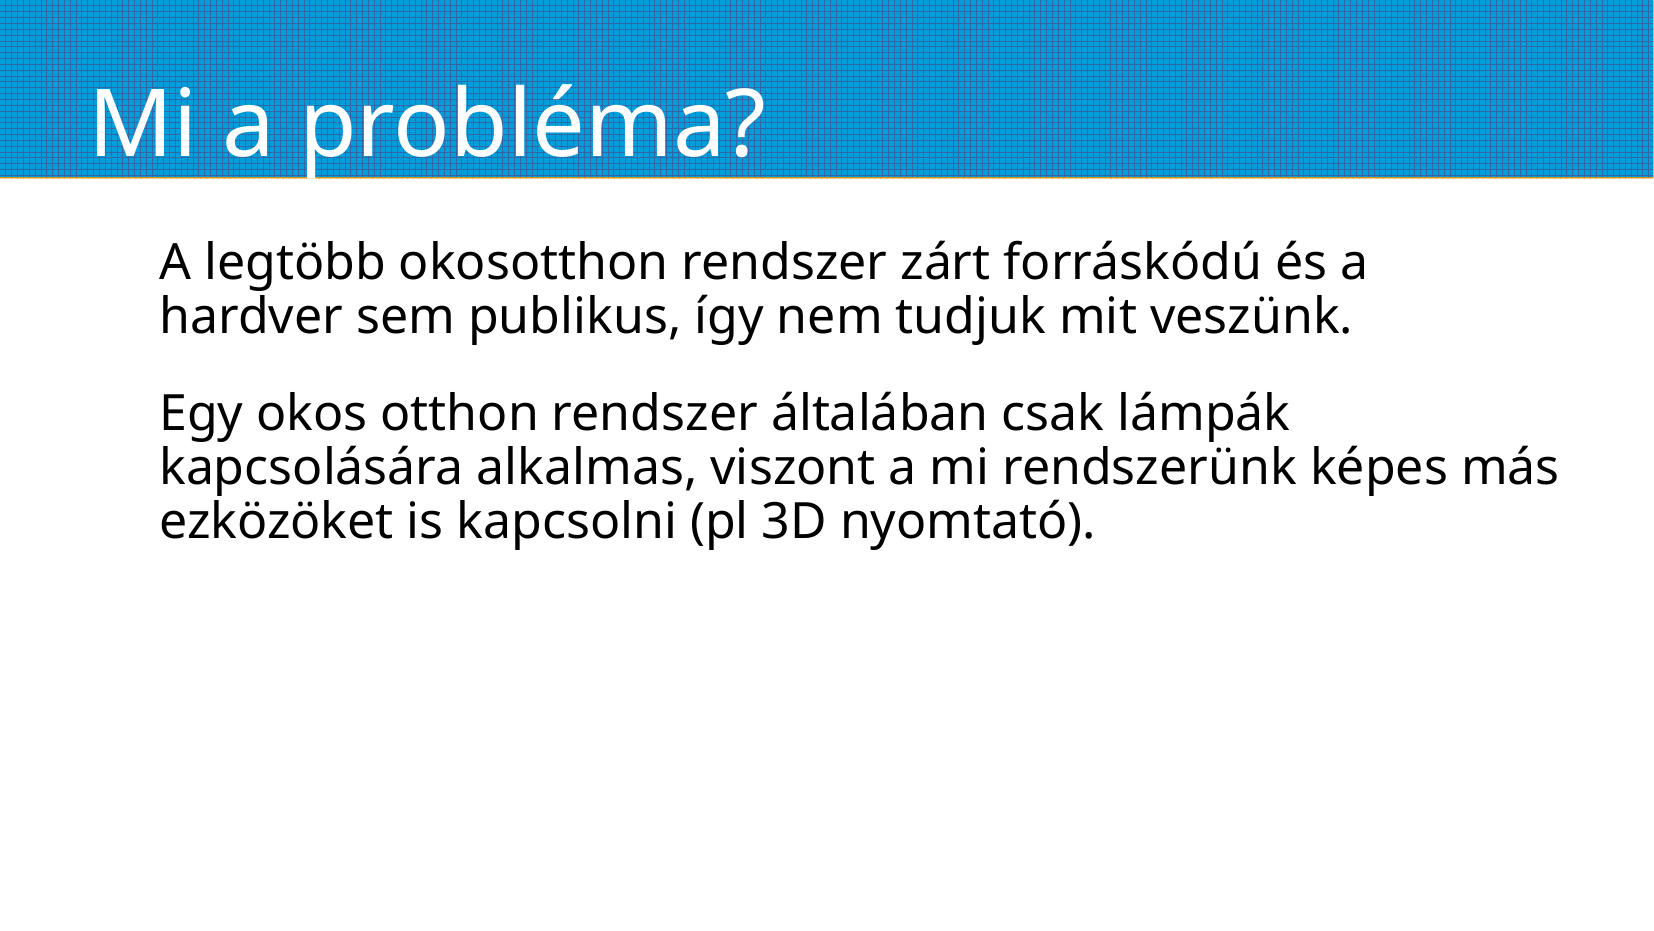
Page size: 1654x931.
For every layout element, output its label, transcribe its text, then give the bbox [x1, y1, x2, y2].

list A legtöbb okosotthon rendszer zárt forráskódú és a hardver sem publikus, így nem tudjuk mit veszünk. Egy okos otthon rendszer általában csak lámpák kapcsolására alkalmas, viszont a mi rendszerünk képes más ezközöket is kapcsolni (pl 3D nyomtató). [88, 236, 1565, 812]
title Mi a probléma? [88, 14, 1565, 178]
